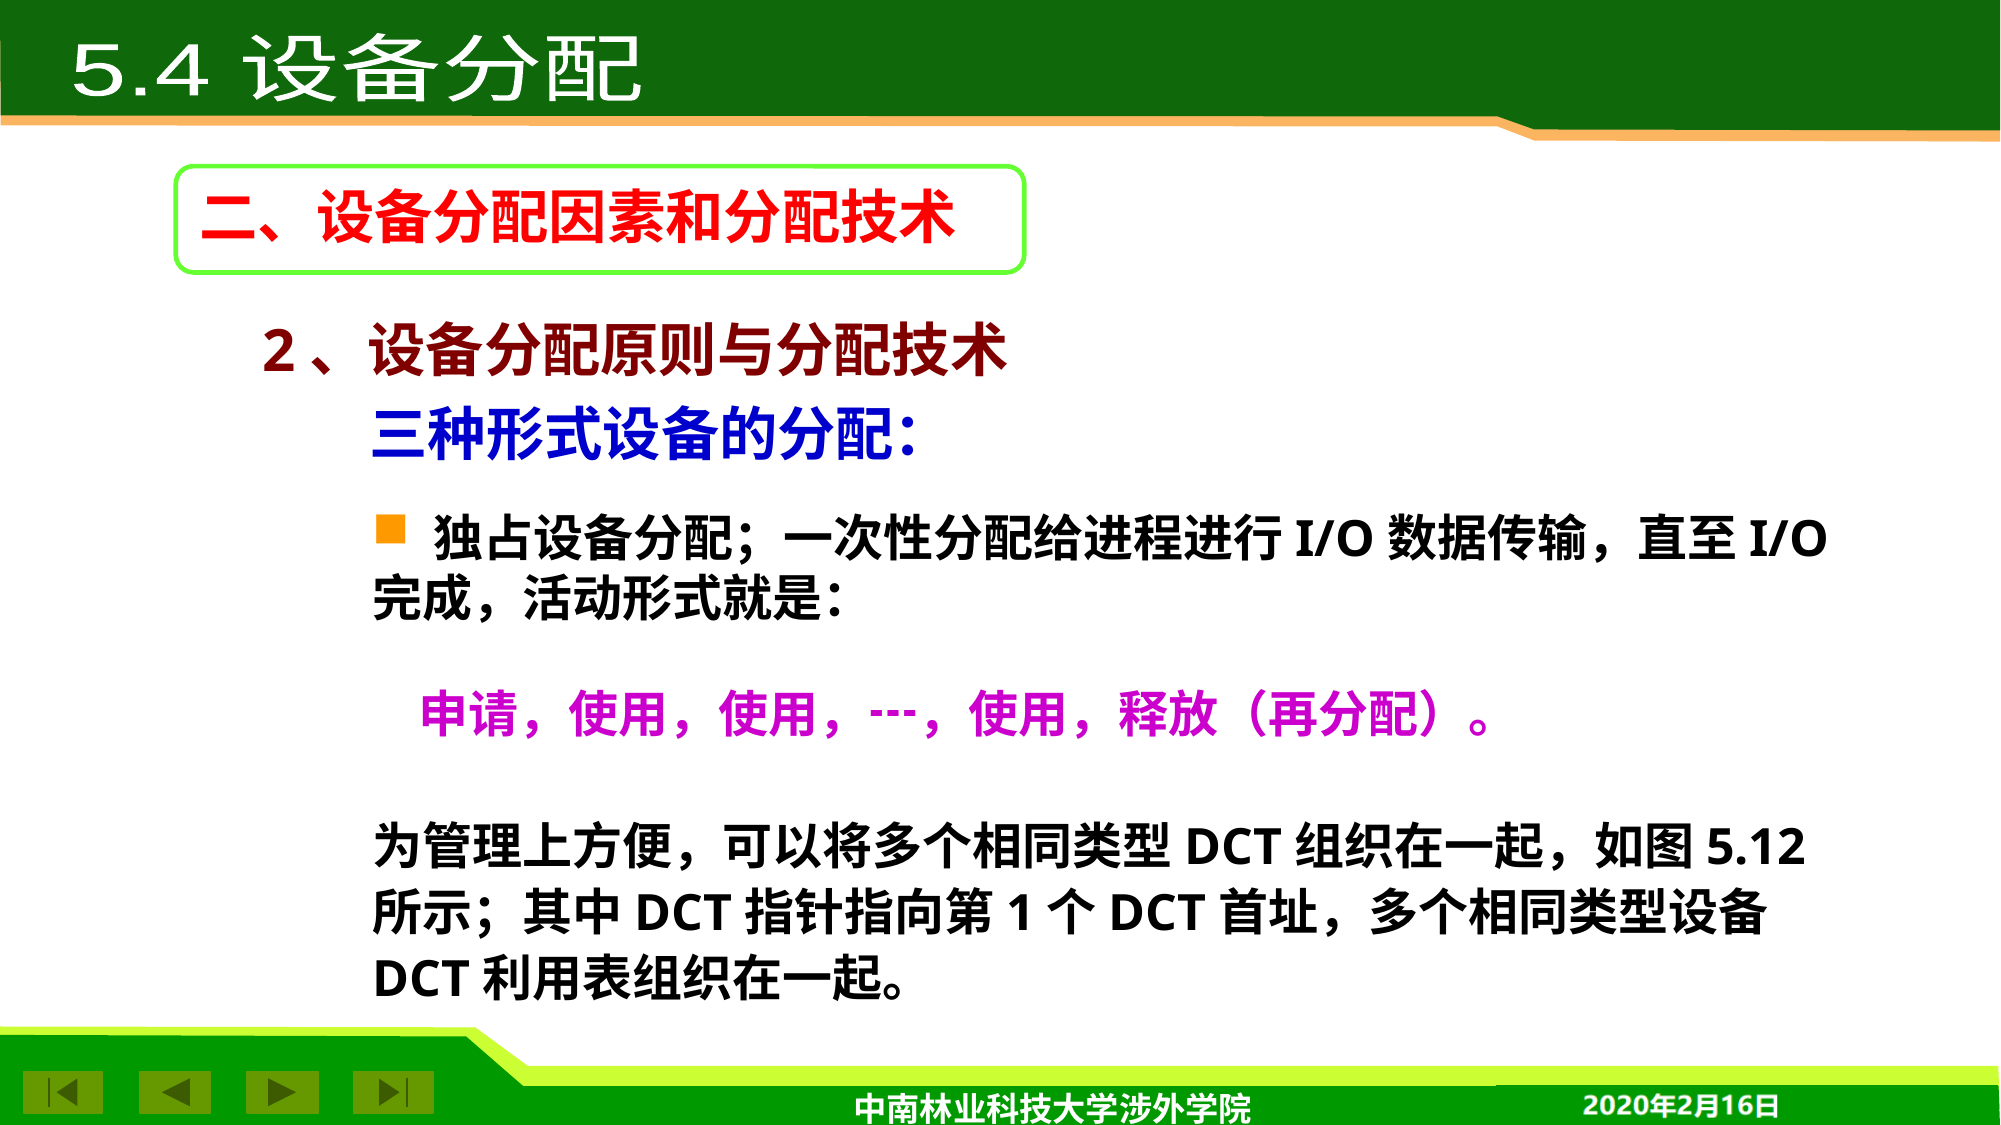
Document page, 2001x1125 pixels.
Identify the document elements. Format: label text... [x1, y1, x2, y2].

text_box 独占设备分配；一次性分配给进程进行I/O数据传输，直至I/O完成，活动形式就是： [357, 498, 1846, 634]
text_box 申请，使用，使用，┅，使用，释放（再分配）。 为管理上方便，可以将多个相同类型DCT组织在一起，如图5.12 所示；其中DCT指针指向第1个DCT首址，多个相同类型设备DCT利用表组织在一起。 [357, 668, 1846, 1014]
text_box [175, 166, 1024, 273]
text_box 2、设备分配原则与分配技术 [232, 297, 1402, 393]
text_box 三种形式设备的分配： [354, 389, 1501, 475]
text_box 二、设备分配因素和分配技术 [184, 172, 1261, 258]
